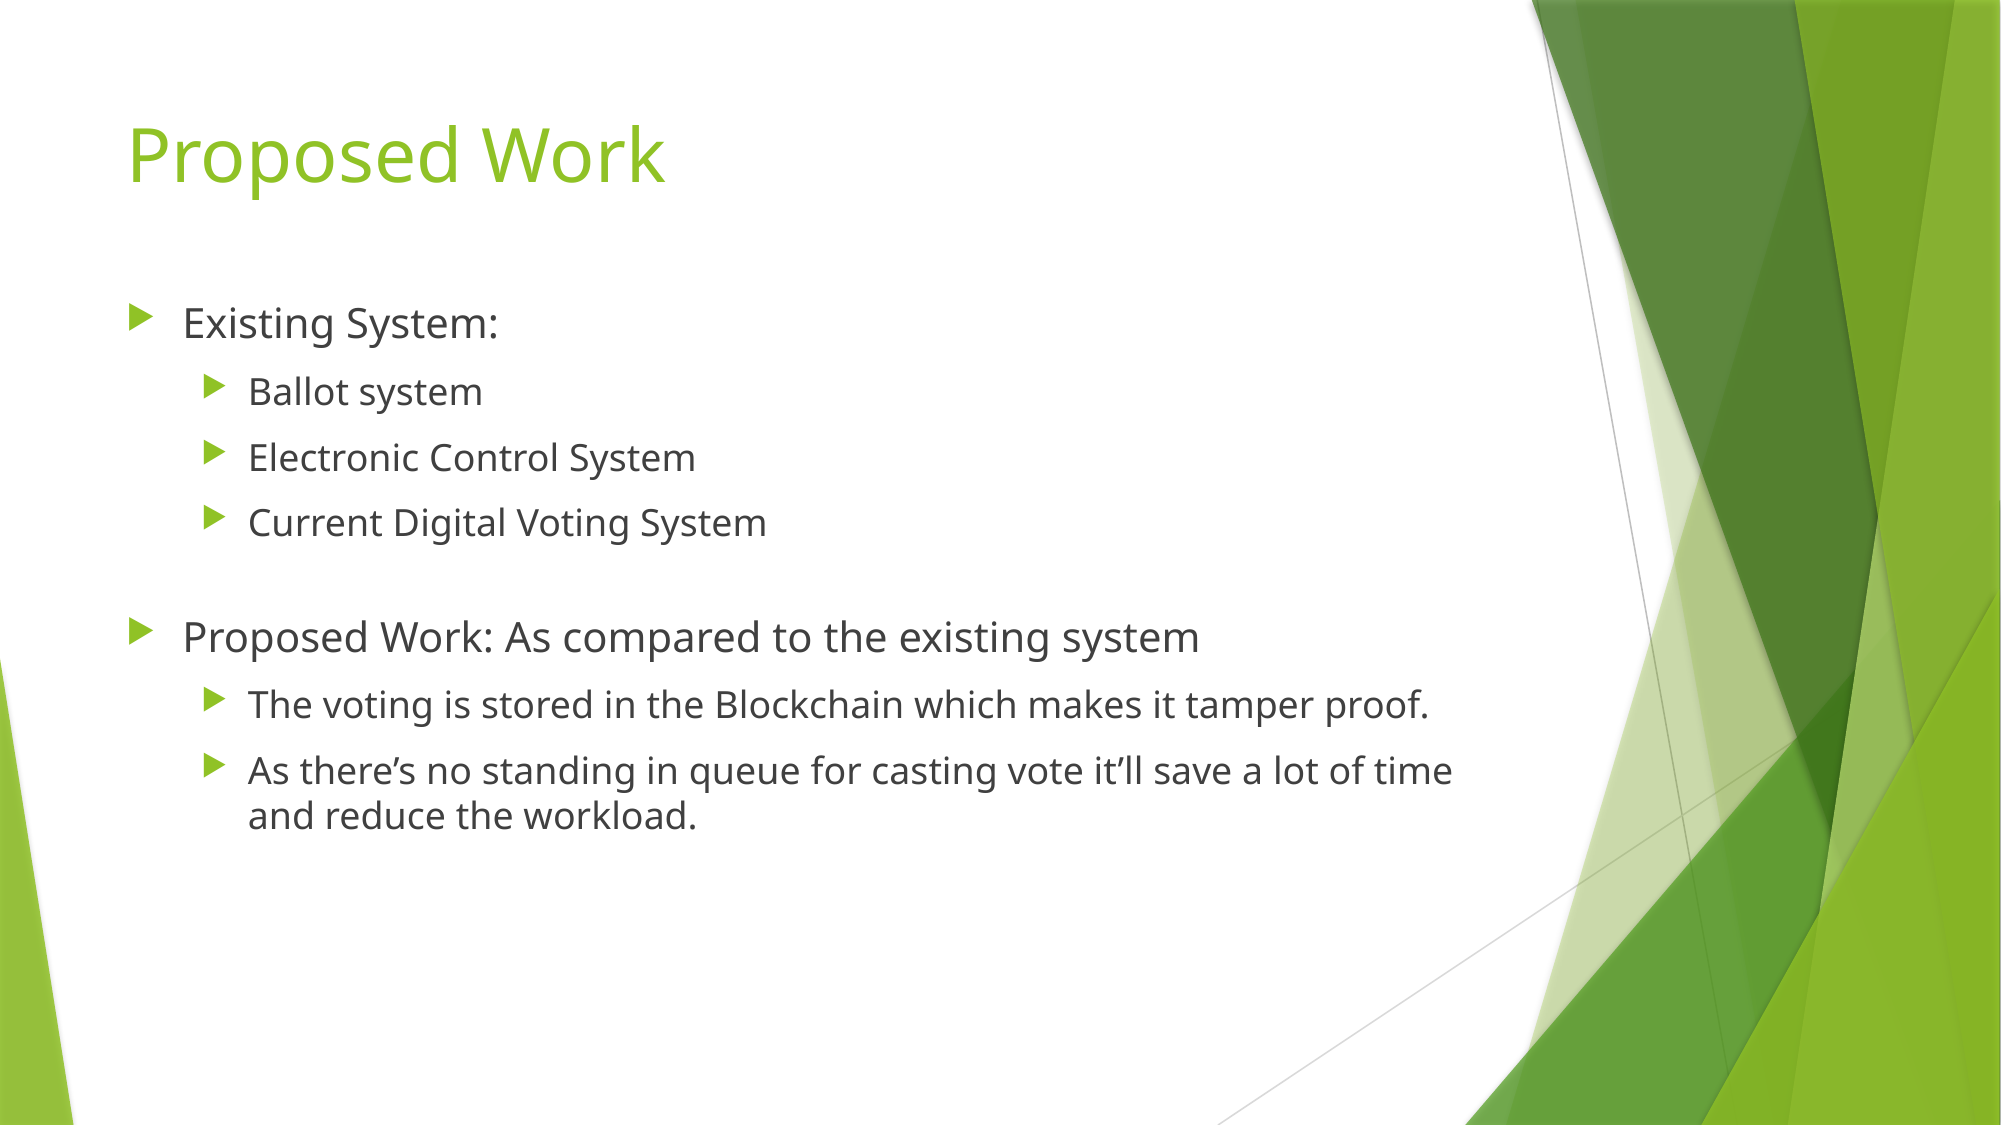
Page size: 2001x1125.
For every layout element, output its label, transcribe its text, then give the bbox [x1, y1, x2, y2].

list Existing System: Ballot system Electronic Control System Current Digital Voting System Proposed Work: As compared to the existing system The voting is stored in the Blockchain which makes it tamper proof. As there’s no standing in queue for casting vote it’ll save a lot of time and reduce the workload. [111, 289, 1522, 1055]
title Proposed Work [111, 99, 1522, 289]
